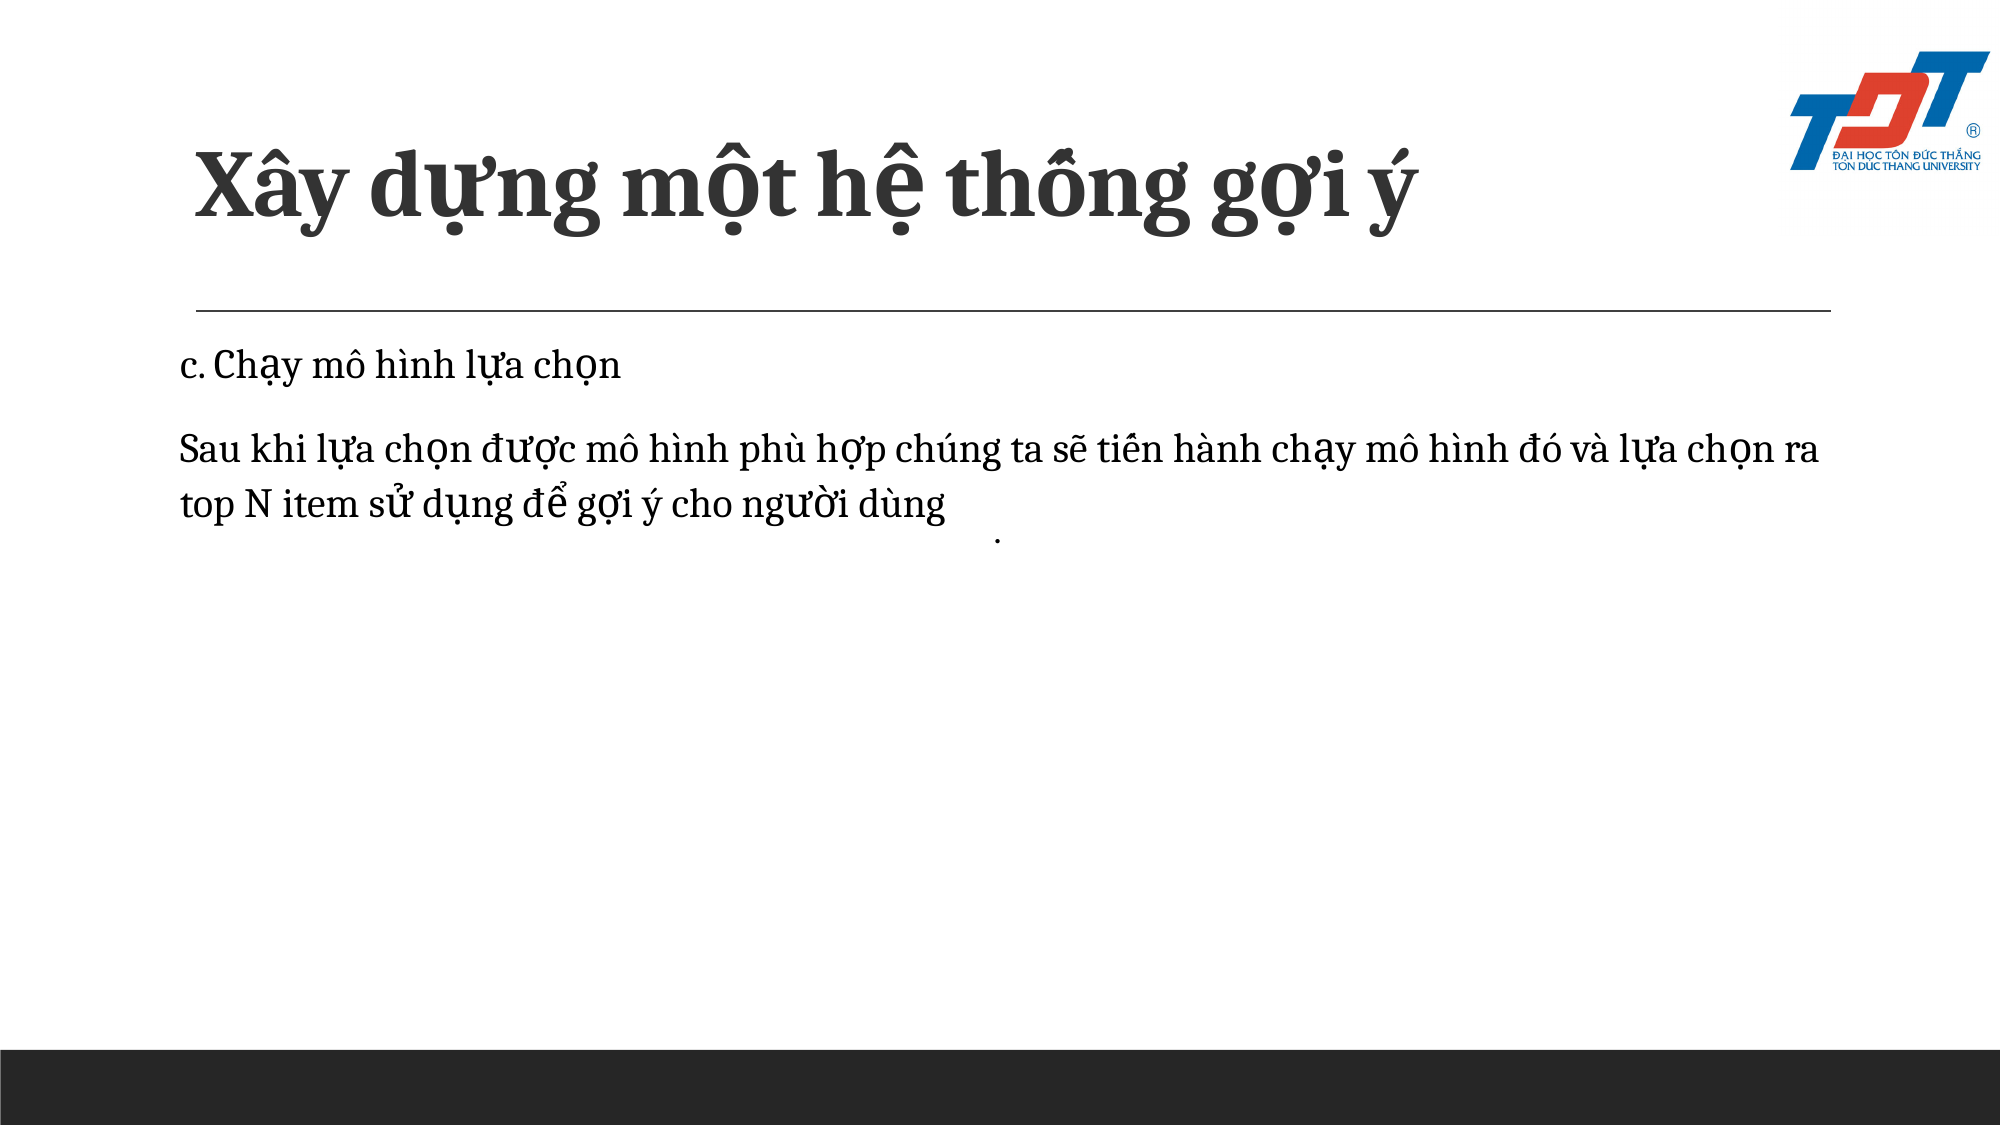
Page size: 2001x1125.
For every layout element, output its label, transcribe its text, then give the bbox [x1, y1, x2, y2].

picture [1777, 0, 1999, 237]
list c. Chạy mô hình lựa chọn Sau khi lựa chọn được mô hình phù hợp chúng ta sẽ tiến hành chạy mô hình đó và lựa chọn ra top N item sử dụng để gợi ý cho người dùng [180, 324, 1830, 1046]
text_box [979, 526, 1021, 562]
title Xây dựng một hệ thống gợi ý [180, 79, 1779, 245]
